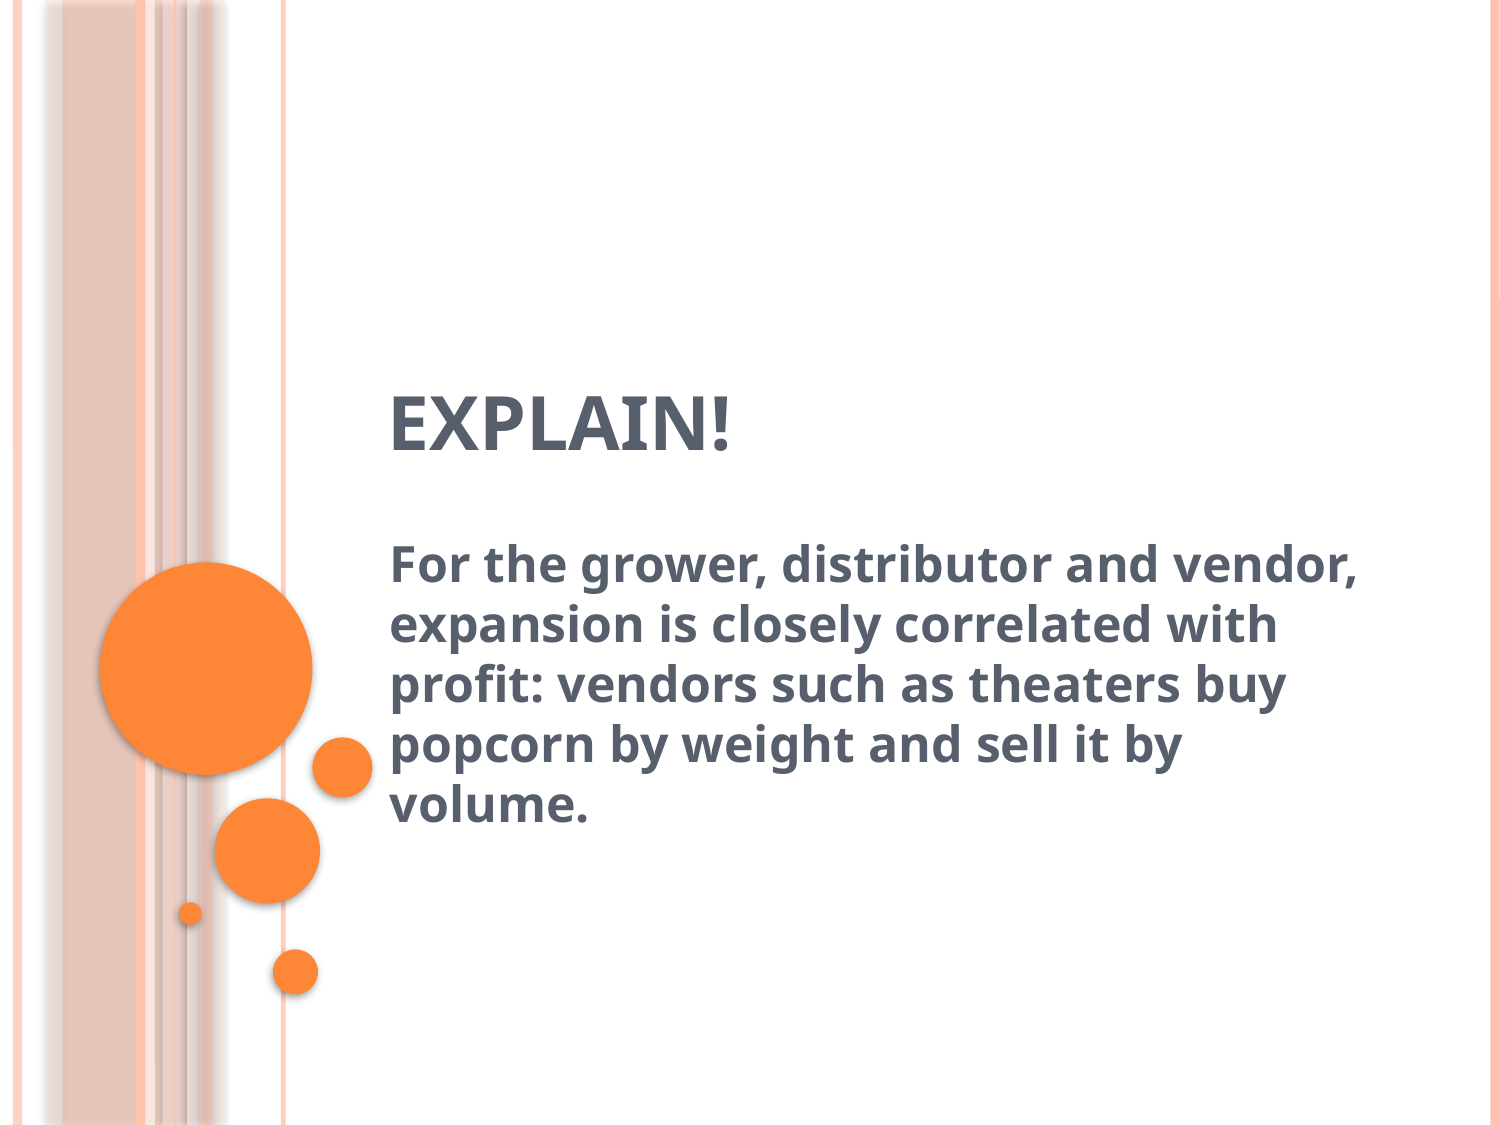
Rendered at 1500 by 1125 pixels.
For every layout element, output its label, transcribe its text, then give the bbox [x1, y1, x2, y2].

title explain! [372, 162, 1385, 474]
subtitle For the grower, distributor and vendor, expansion is closely correlated with profit: vendors such as theaters buy popcorn by weight and sell it by volume. [375, 525, 1388, 1046]
